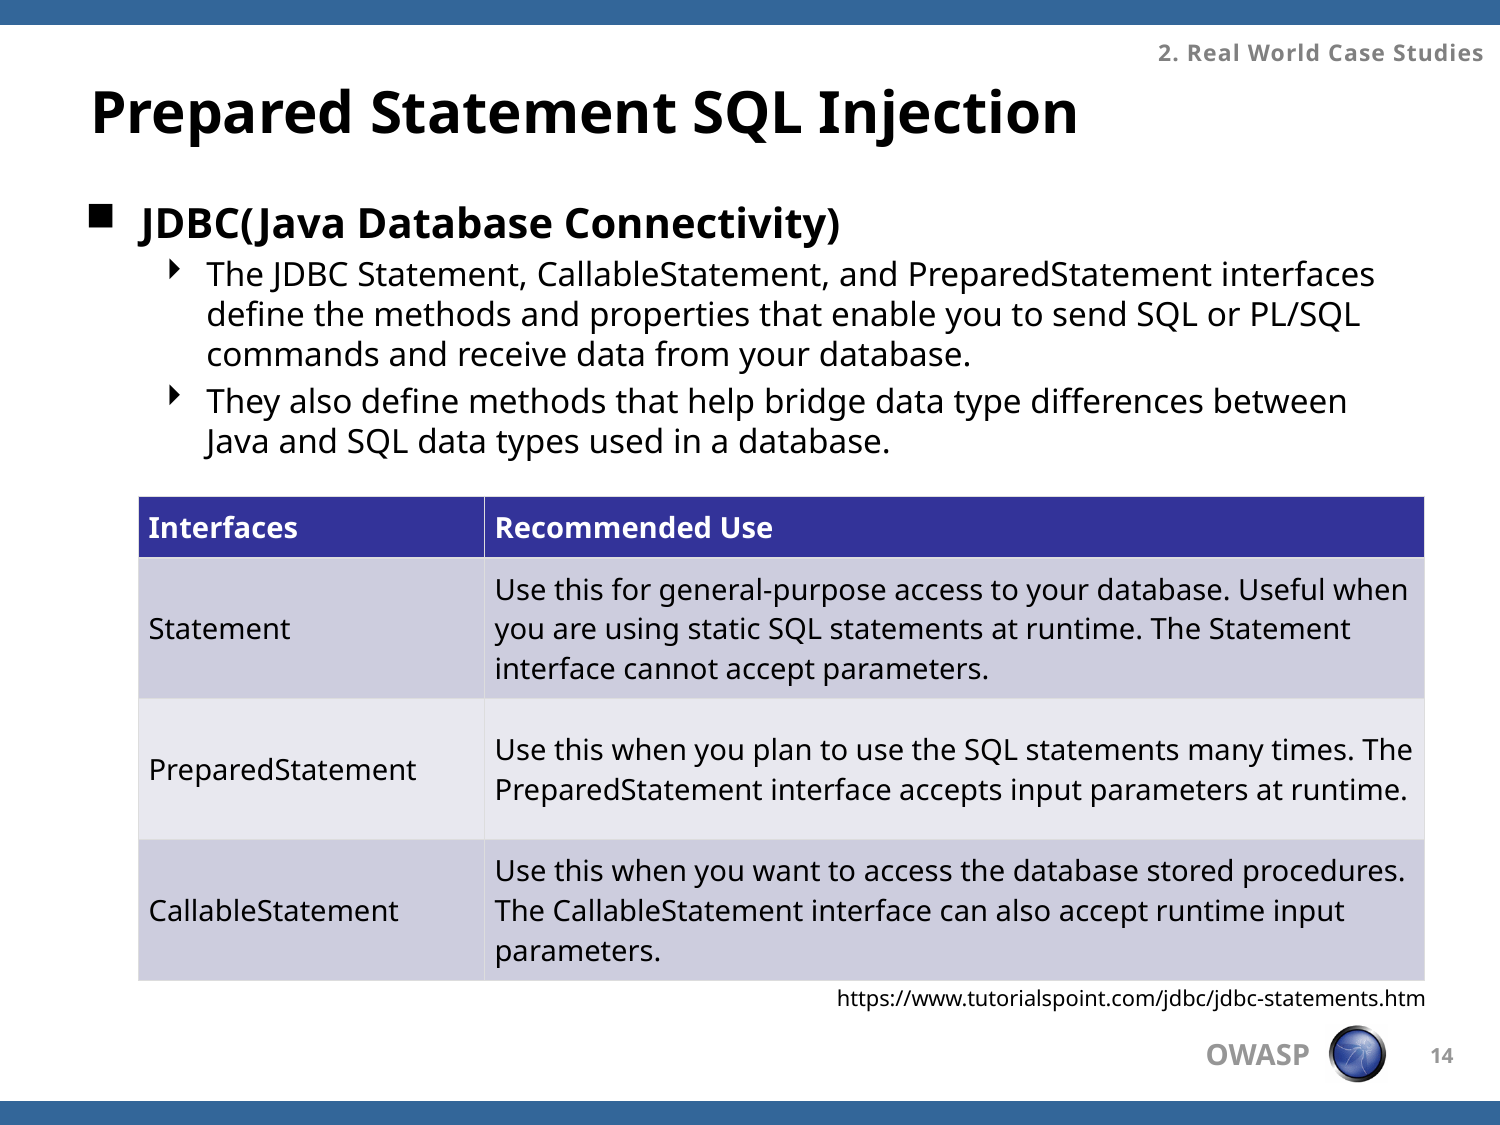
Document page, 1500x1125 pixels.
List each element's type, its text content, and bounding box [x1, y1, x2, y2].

table_cell Use this for general-purpose access to your database. Useful when you are using static SQL statements at runtime. The Statement interface cannot accept parameters. [485, 559, 1424, 698]
table_cell PreparedStatement [139, 699, 484, 839]
table_header Interfaces [139, 497, 484, 557]
title Prepared Statement SQL Injection [75, 45, 1425, 175]
table_cell CallableStatement [139, 840, 484, 980]
table_cell Use this when you plan to use the SQL statements many times. The PreparedStatement interface accepts input parameters at runtime. [485, 699, 1424, 839]
list JDBC(Java Database Connectivity) The JDBC Statement, CallableStatement, and PreparedStatement interfaces define the methods and properties that enable you to send SQL or PL/SQL commands and receive data from your database. They also define methods that help bridge data type differences between Java and SQL data types used in a database. [69, 189, 1420, 1021]
table_cell Use this when you want to access the database stored procedures. The CallableStatement interface can also accept runtime input parameters. [485, 840, 1424, 980]
picture [1325, 1024, 1388, 1083]
text_box 2. Real World Case Studies [1143, 30, 1499, 73]
slide_number 14 [1408, 1034, 1476, 1073]
table_cell Statement [139, 559, 484, 698]
table_header Recommended Use [485, 497, 1424, 557]
text_box https://www.tutorialspoint.com/jdbc/jdbc-statements.htm [486, 977, 1442, 1019]
